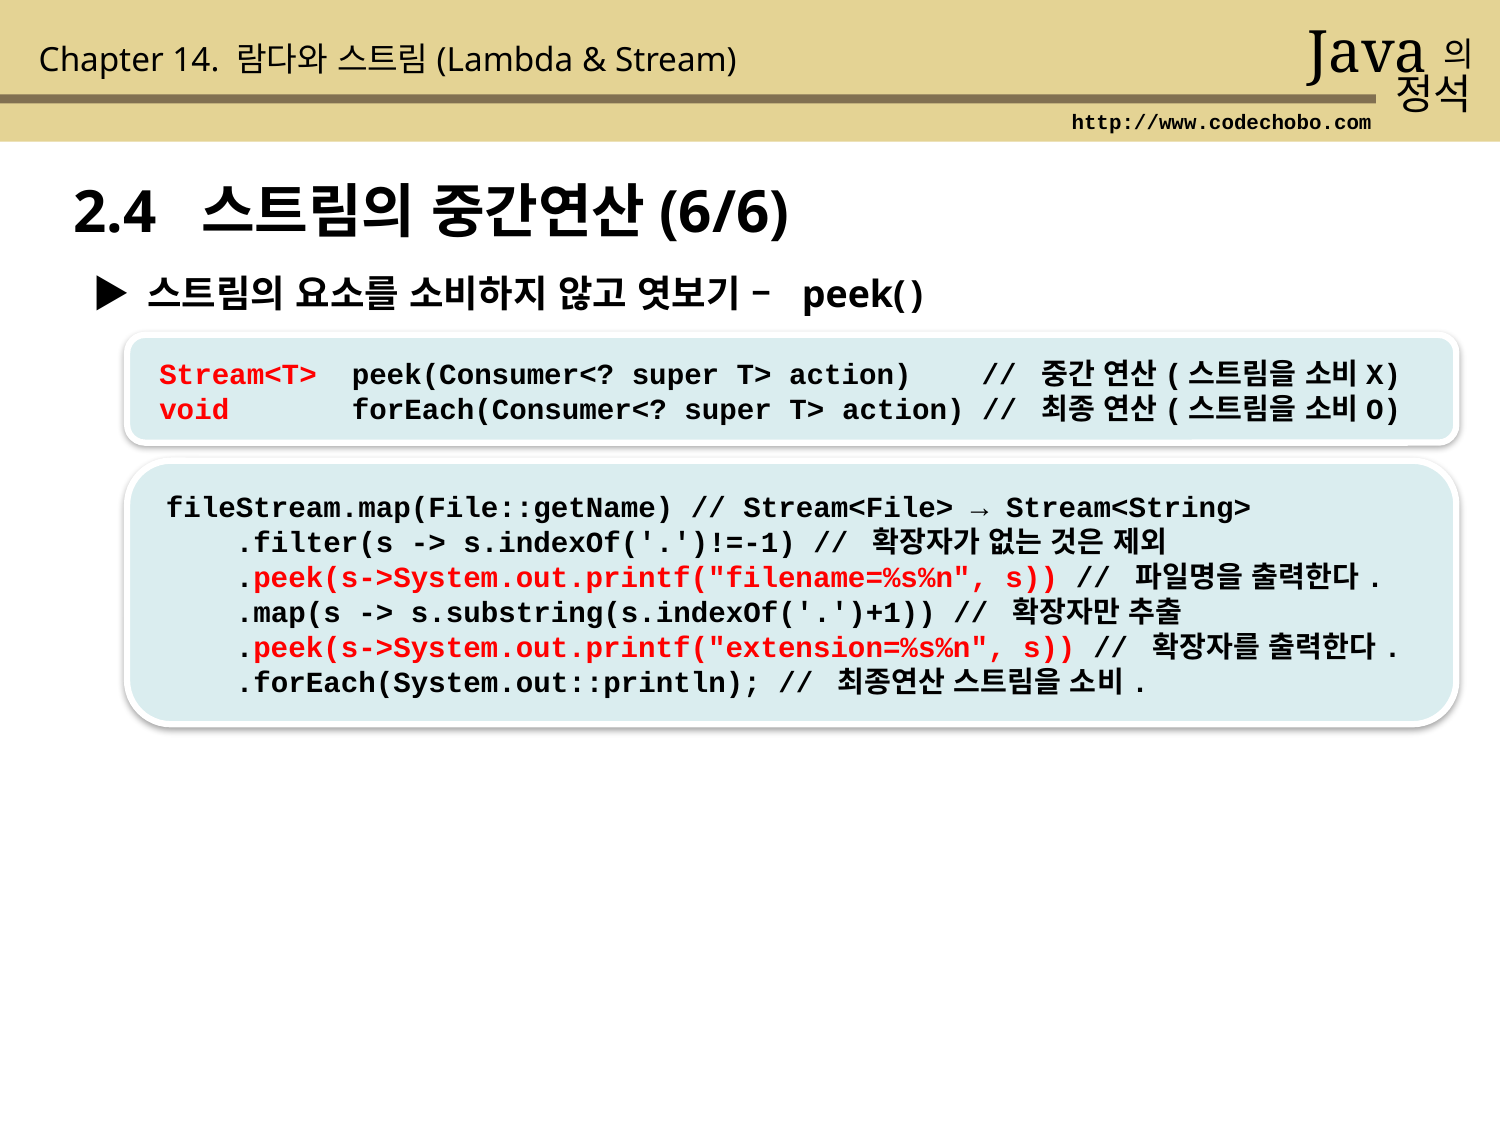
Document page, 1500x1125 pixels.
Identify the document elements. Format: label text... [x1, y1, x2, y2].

text_box http://www.codechobo.com [1056, 101, 1388, 142]
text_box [126, 334, 1469, 443]
text_box [1388, 134, 1500, 142]
text_box ▶ 스트림의 요소를 소비하지 않고 엿보기 – peek( ) [77, 262, 1489, 323]
text_box Chapter 14. 람다와 스트림(Lambda & Stream) [23, 30, 957, 86]
text_box [0, 94, 1287, 104]
text_box [0, 104, 1056, 142]
text_box [0, 0, 1500, 94]
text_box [1292, 6, 1500, 126]
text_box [126, 460, 1493, 725]
text_box 2.4 스트림의 중간연산(6/6) [58, 166, 1465, 252]
